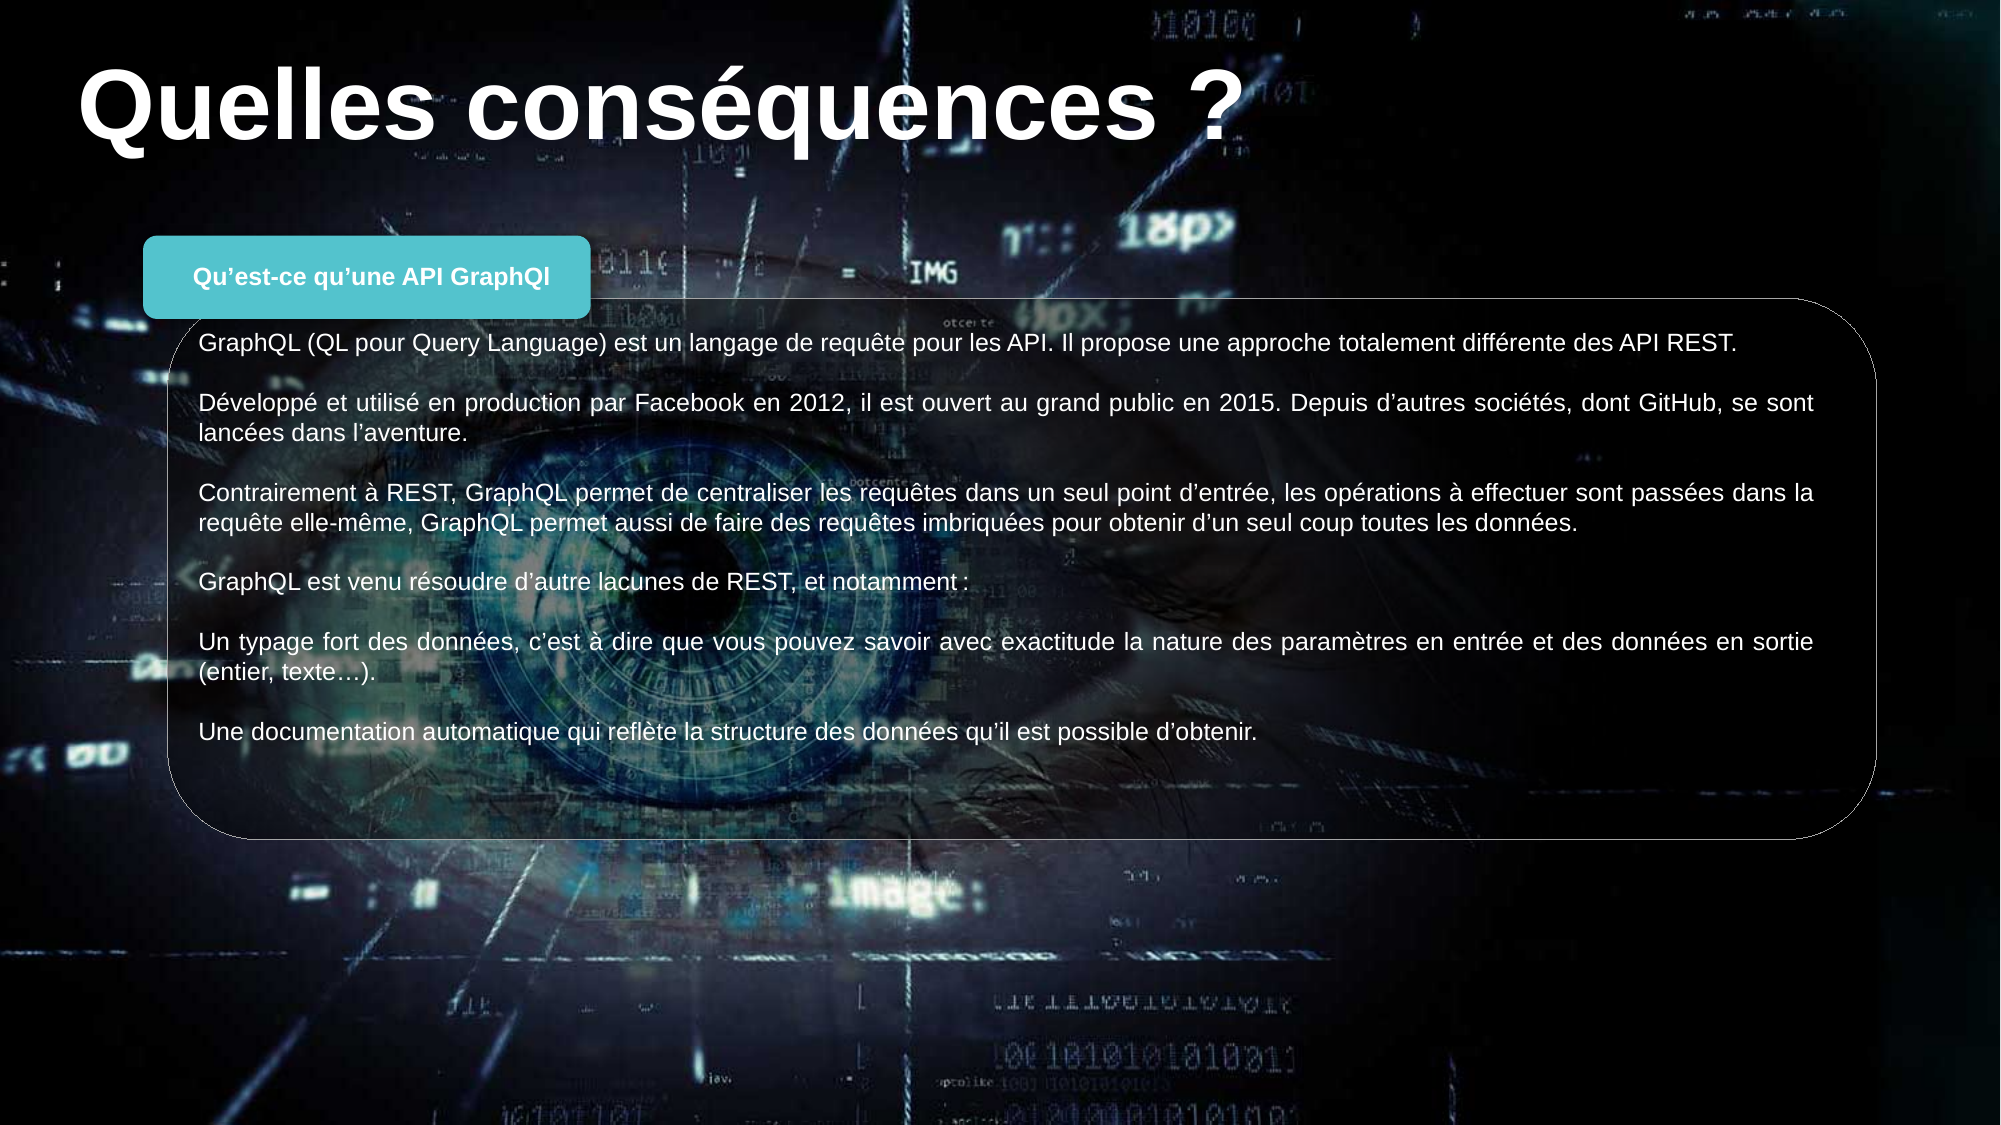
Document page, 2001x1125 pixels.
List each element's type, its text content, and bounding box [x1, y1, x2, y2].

text_box Quelles conséquences ? [62, 31, 1863, 167]
picture [0, 0, 2001, 1125]
text_box Qu’est-ce qu’une API GraphQl [153, 252, 591, 298]
text_box GraphQL (QL pour Query Language) est un langage de requête pour les API. Il propose une approche totalement différente des API REST. Développé et utilisé en production par Facebook en 2012, il est ouvert au grand public en 2015. Depuis d’autres sociétés, dont GitHub, se sont lancées dans l’aventure. Contrairement à REST, GraphQL permet de centraliser les requêtes dans un seul point d’entrée, les opérations à effectuer sont passées dans la requête elle-même, GraphQL permet aussi de faire des requêtes imbriquées pour obtenir d’un seul coup toutes les données. GraphQL est venu résoudre d’autre lacunes de REST, et notamment : Un typage fort des données, c’est à dire que vous pouvez savoir avec exactitude la nature des paramètres en entrée et des données en sortie (entier, texte…). Une documentation automatique qui reflète la structure des données qu’il est possible d’obtenir. [183, 318, 1833, 753]
text_box [142, 234, 592, 320]
text_box [167, 298, 1877, 840]
